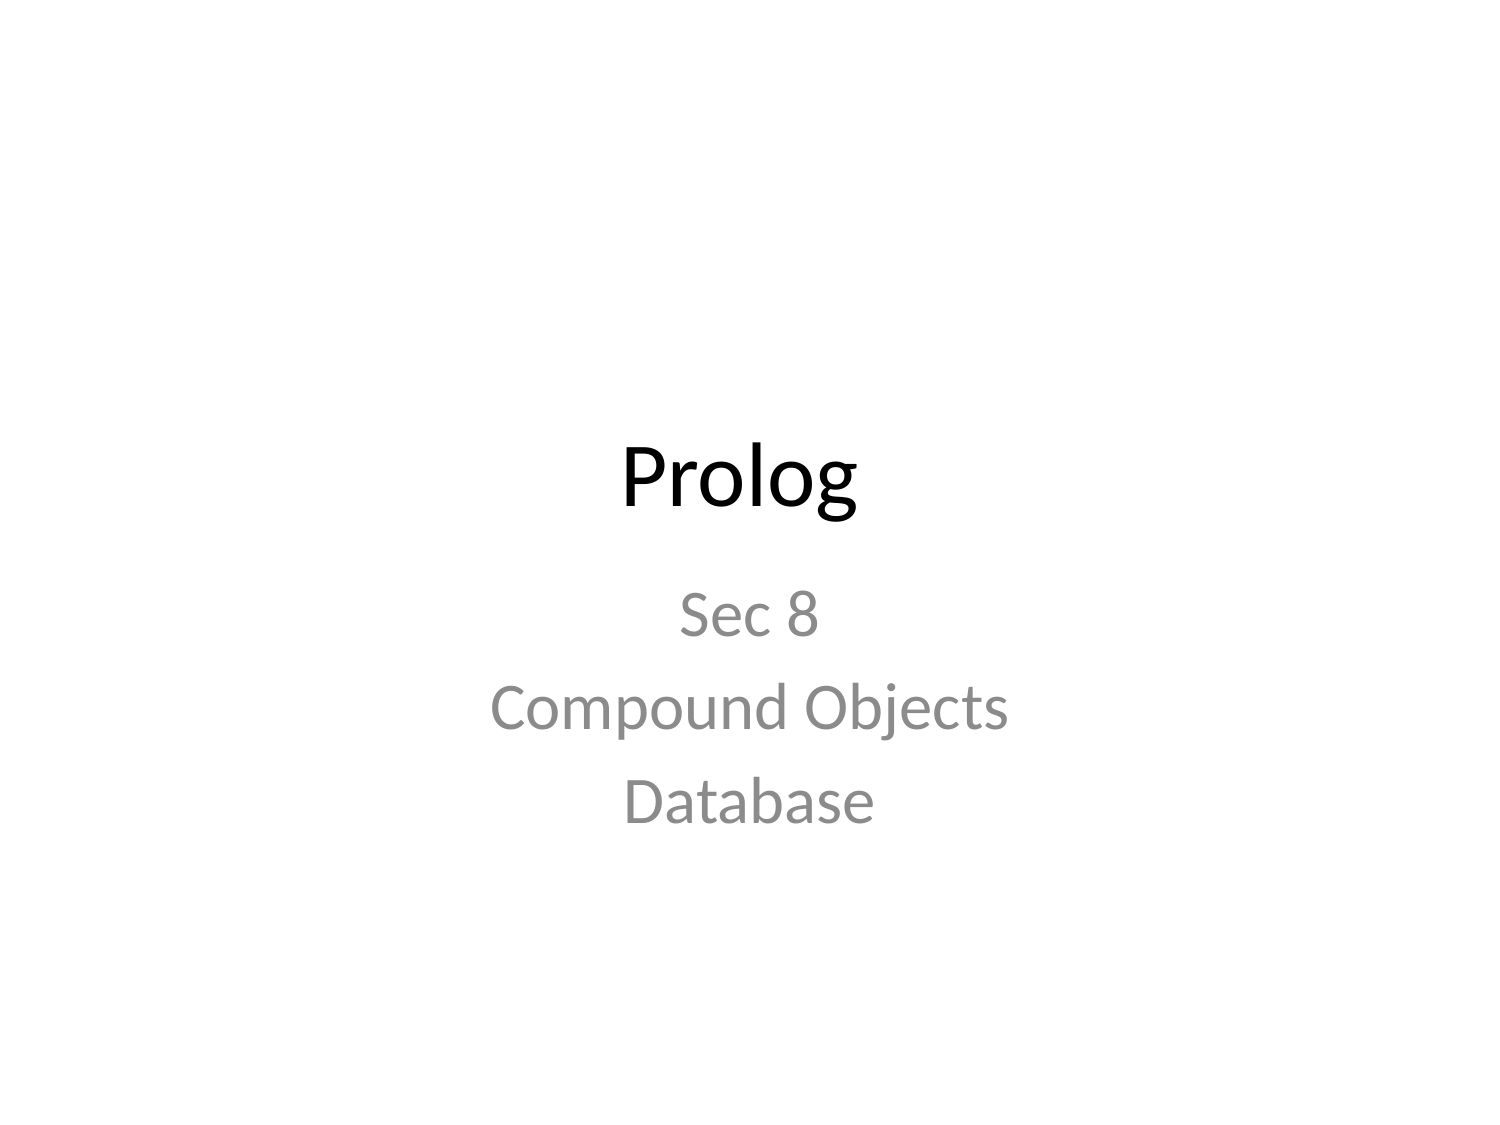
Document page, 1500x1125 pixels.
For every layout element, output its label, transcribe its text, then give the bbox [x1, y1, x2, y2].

title Prolog [112, 349, 1388, 591]
subtitle Sec 8 Compound Objects Database [225, 562, 1275, 850]
